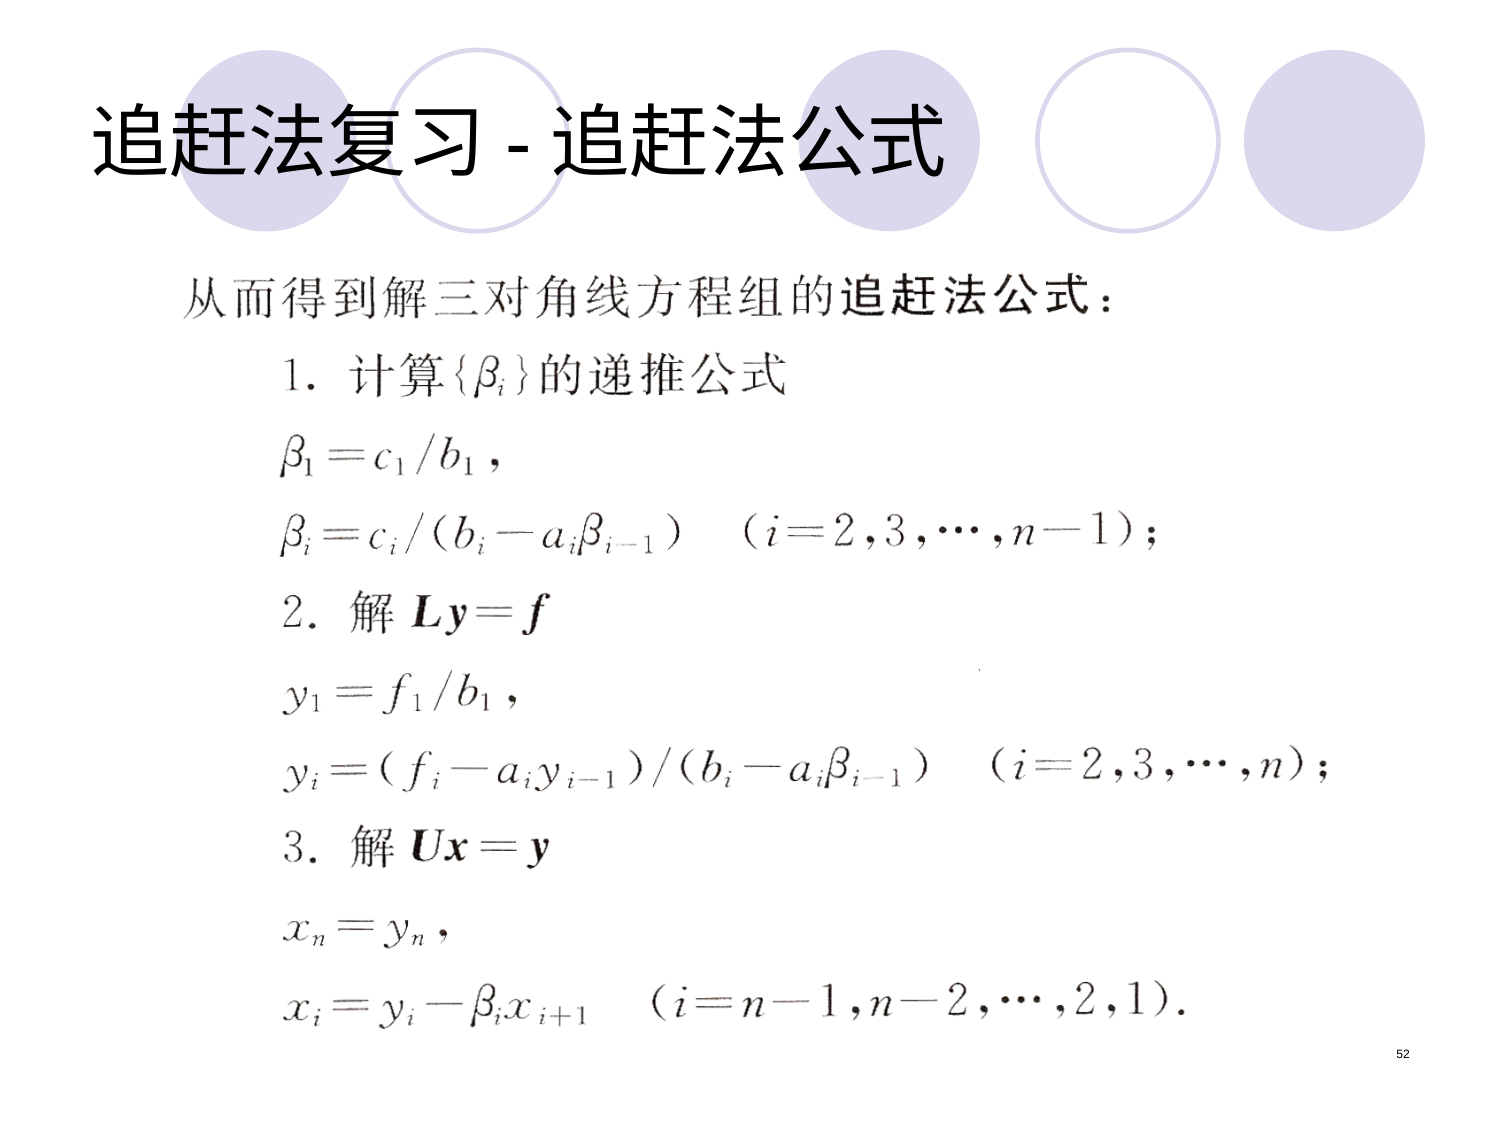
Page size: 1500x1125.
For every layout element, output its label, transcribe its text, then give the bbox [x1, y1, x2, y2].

slide_number 52 [1074, 1024, 1426, 1101]
picture [137, 246, 1363, 1076]
title 追赶法复习-追赶法公式 [75, 45, 1425, 233]
